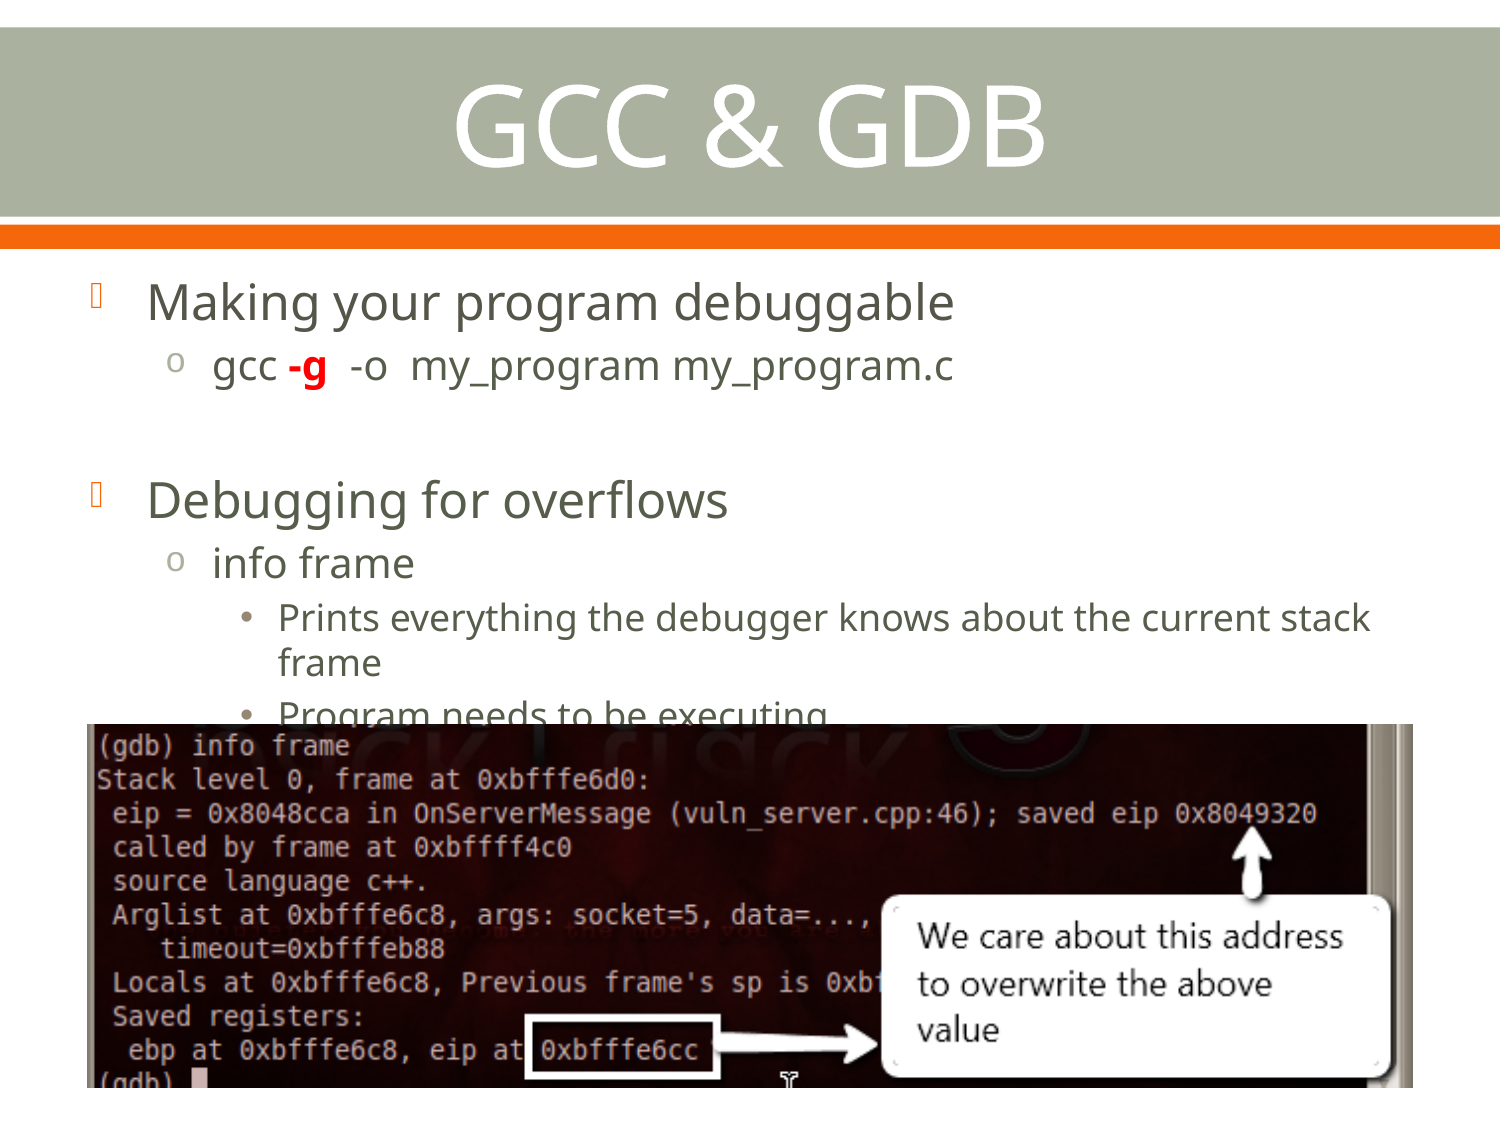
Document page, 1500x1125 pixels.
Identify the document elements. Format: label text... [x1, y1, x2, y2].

title GCC & GDB [75, 29, 1425, 213]
list Making your program debuggable gcc -g -o my_program my_program.c Debugging for overflows info frame Prints everything the debugger knows about the current stack frame Program needs to be executing [75, 262, 1425, 1005]
picture [87, 724, 1413, 1088]
